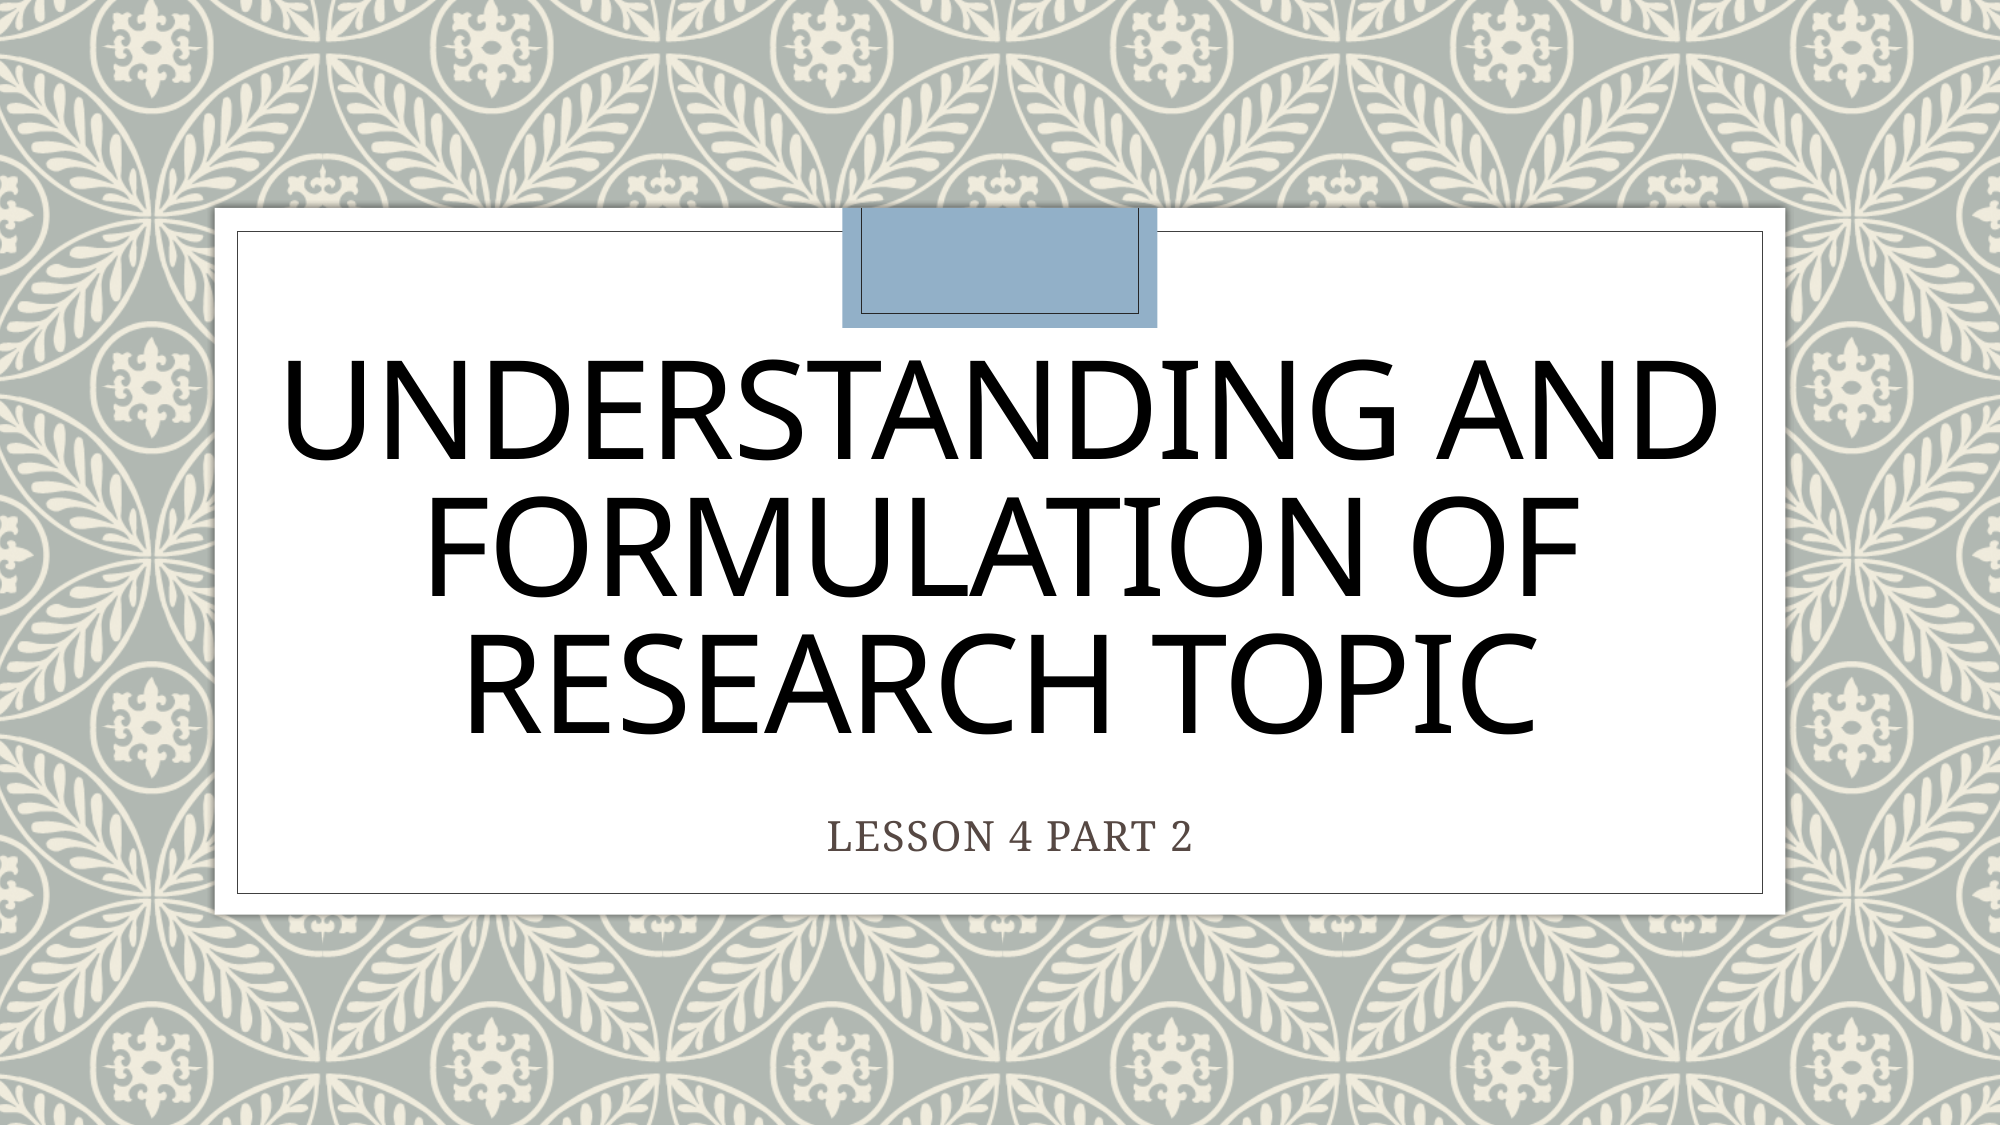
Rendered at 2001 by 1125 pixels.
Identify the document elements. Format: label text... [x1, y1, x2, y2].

title UNDERSTANDING AND FORMULATION OF RESEARCH TOPIC [256, 343, 1744, 769]
subtitle LESSON 4 PART 2 [272, 801, 1761, 877]
